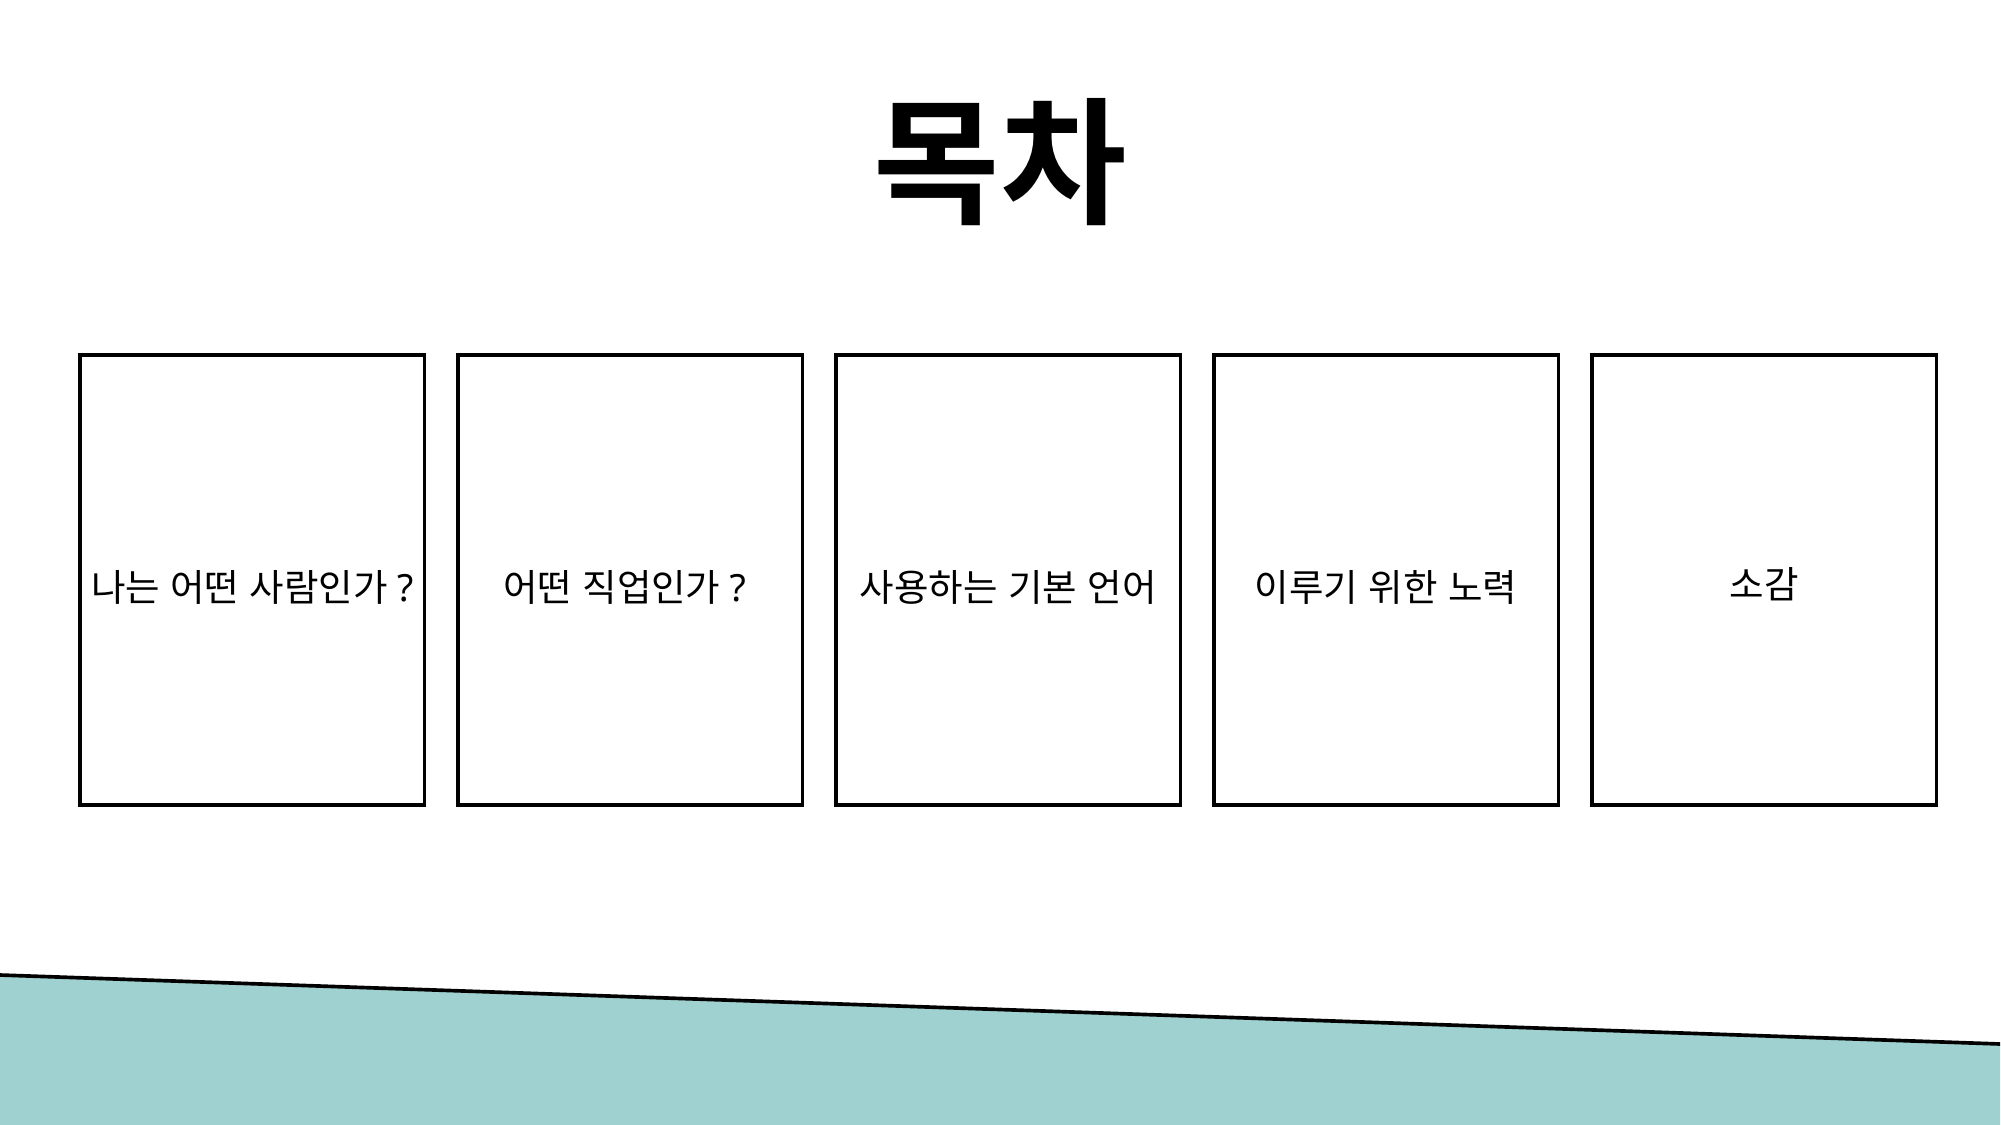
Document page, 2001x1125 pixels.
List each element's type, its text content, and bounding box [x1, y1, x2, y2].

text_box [79, 354, 425, 805]
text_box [835, 354, 1181, 805]
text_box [1213, 354, 1559, 805]
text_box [457, 354, 803, 805]
title 목차 [137, 59, 1863, 278]
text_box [1591, 354, 1937, 805]
